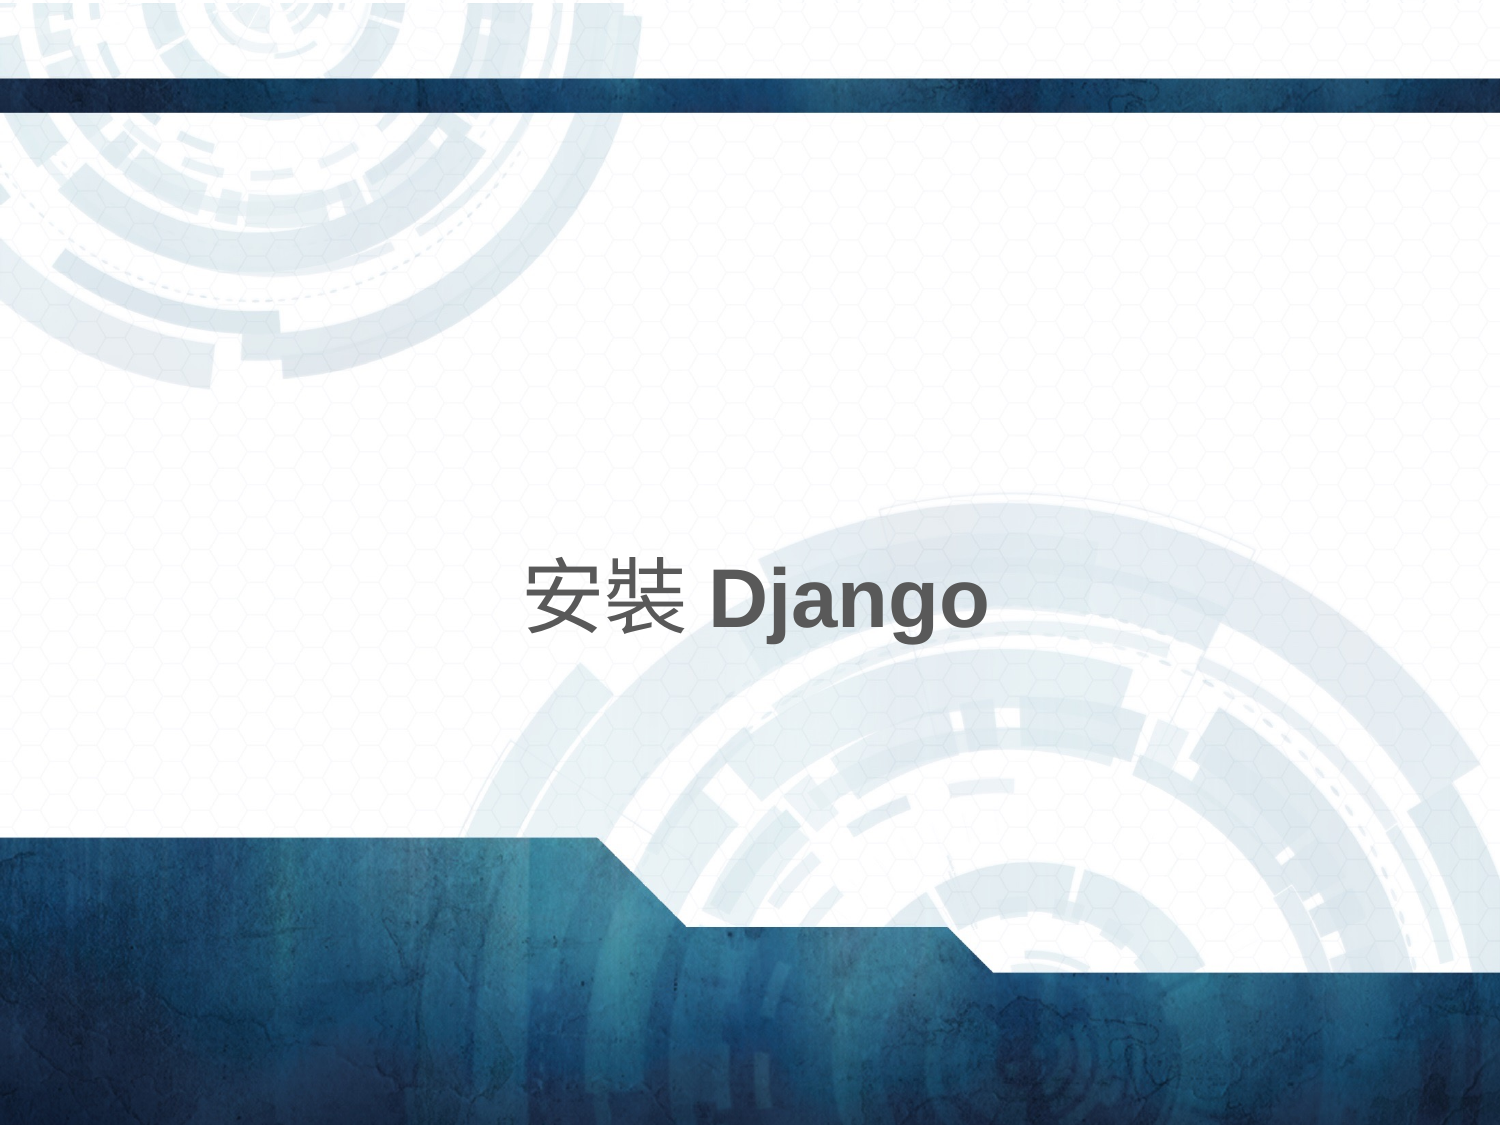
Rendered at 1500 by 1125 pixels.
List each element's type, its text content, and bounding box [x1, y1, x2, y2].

picture [0, 0, 1500, 1125]
title 安裝Django [117, 420, 1394, 645]
